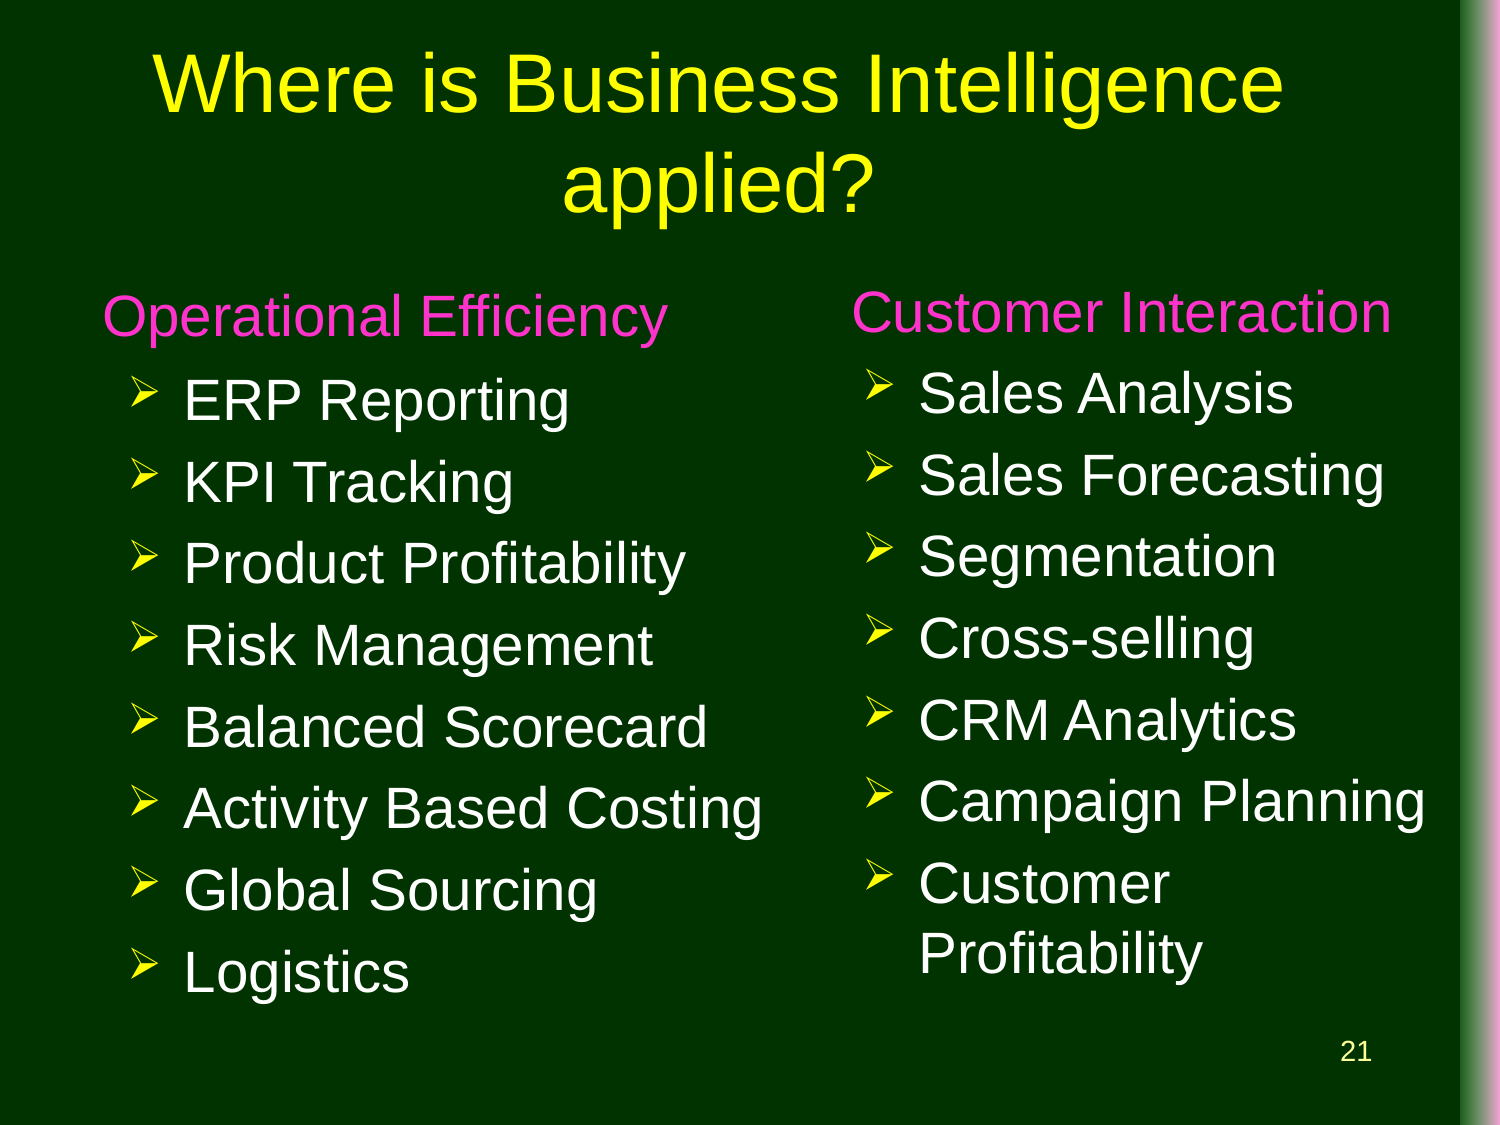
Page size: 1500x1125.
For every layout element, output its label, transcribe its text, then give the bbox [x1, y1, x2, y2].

text_box Operational Efficiency [87, 270, 685, 356]
text_box 21 [1074, 1024, 1388, 1100]
title Where is Business Intelligence applied? [62, 35, 1377, 224]
text_box Customer Interaction [836, 266, 1409, 351]
list Sales Analysis Sales Forecasting Segmentation Cross-selling CRM Analytics Campaign Planning Customer Profitability [846, 347, 1473, 1012]
list ERP Reporting KPI Tracking Product Profitability Risk Management Balanced Scorecard Activity Based Costing Global Sourcing Logistics [111, 354, 788, 1036]
